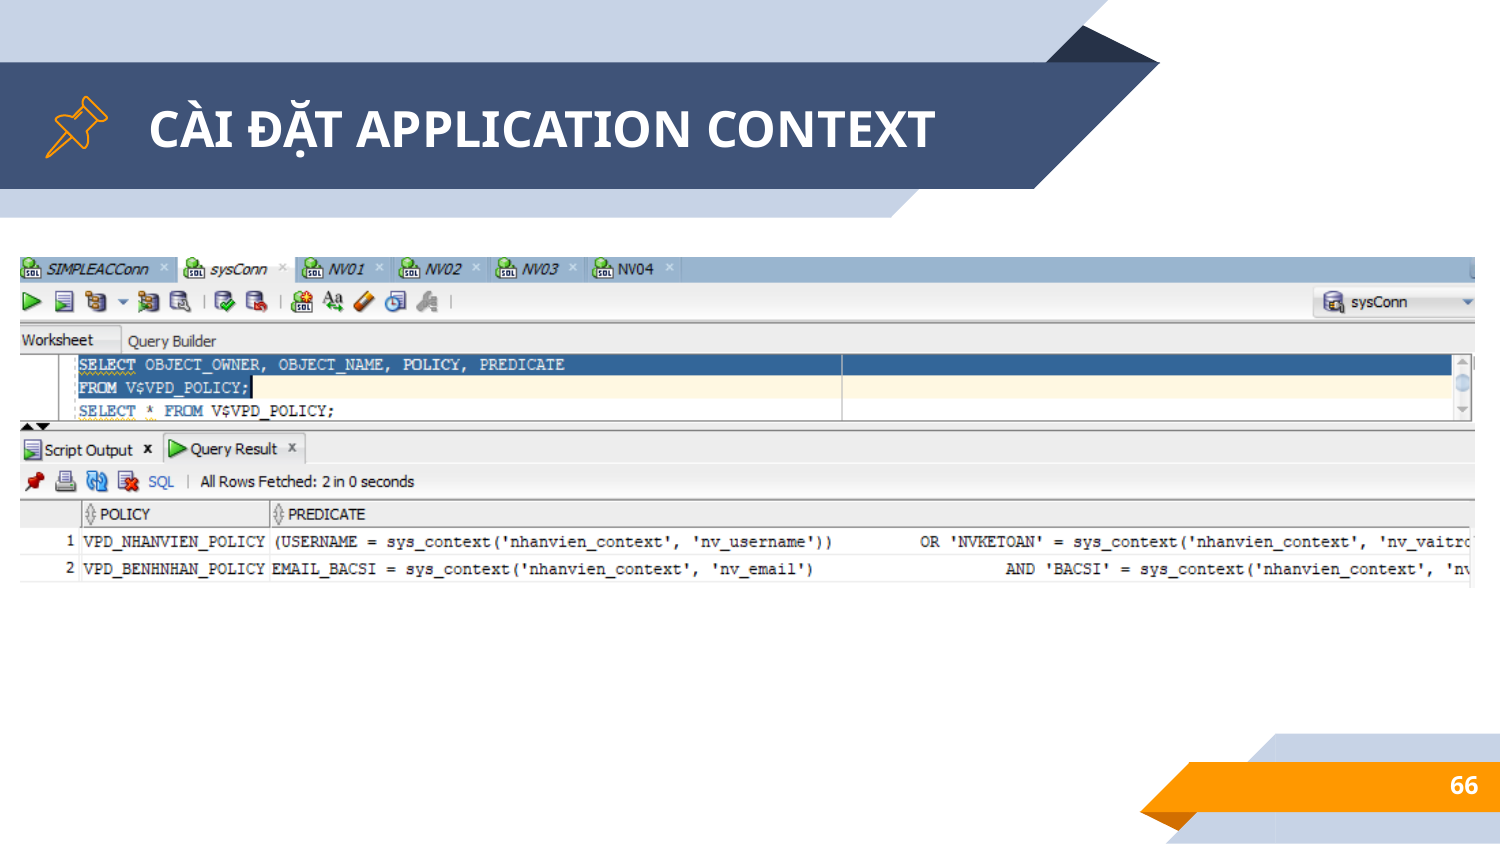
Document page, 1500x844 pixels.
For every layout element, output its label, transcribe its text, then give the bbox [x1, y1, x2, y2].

picture [20, 257, 1475, 589]
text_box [45, 96, 108, 158]
title CÀI ĐẶT APPLICATION CONTEXT [133, 64, 1035, 190]
slide_number 66 [1249, 760, 1494, 813]
